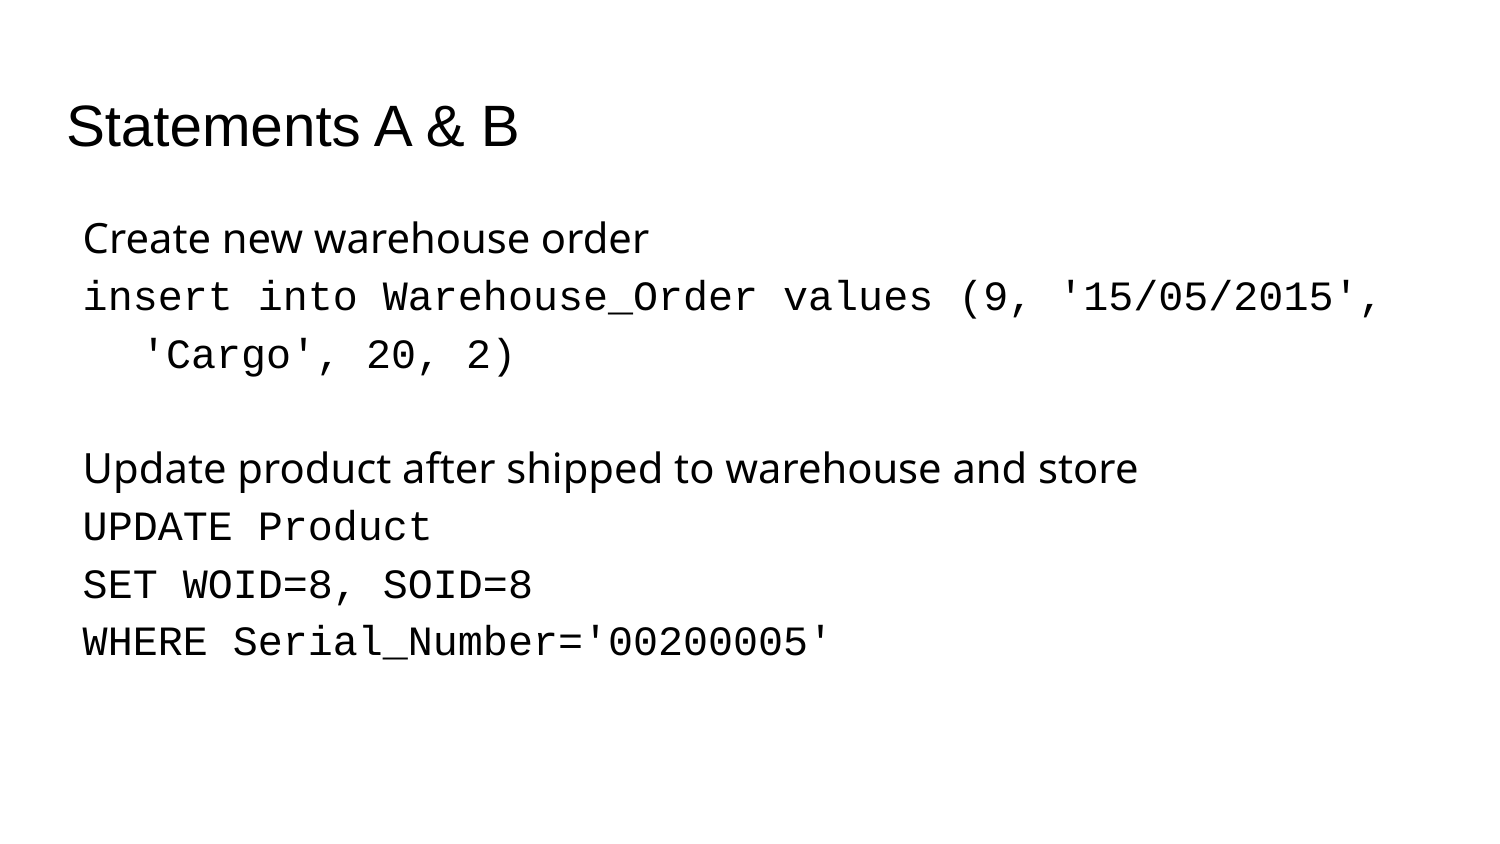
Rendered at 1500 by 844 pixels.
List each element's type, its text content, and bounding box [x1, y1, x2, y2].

title Statements A & B [51, 72, 1449, 167]
list Create new warehouse order insert into Warehouse_Order values (9, '15/05/2015', 'Cargo', 20, 2) Update product after shipped to warehouse and store UPDATE Product SET WOID=8, SOID=8 WHERE Serial_Number='00200005' [51, 189, 1449, 750]
